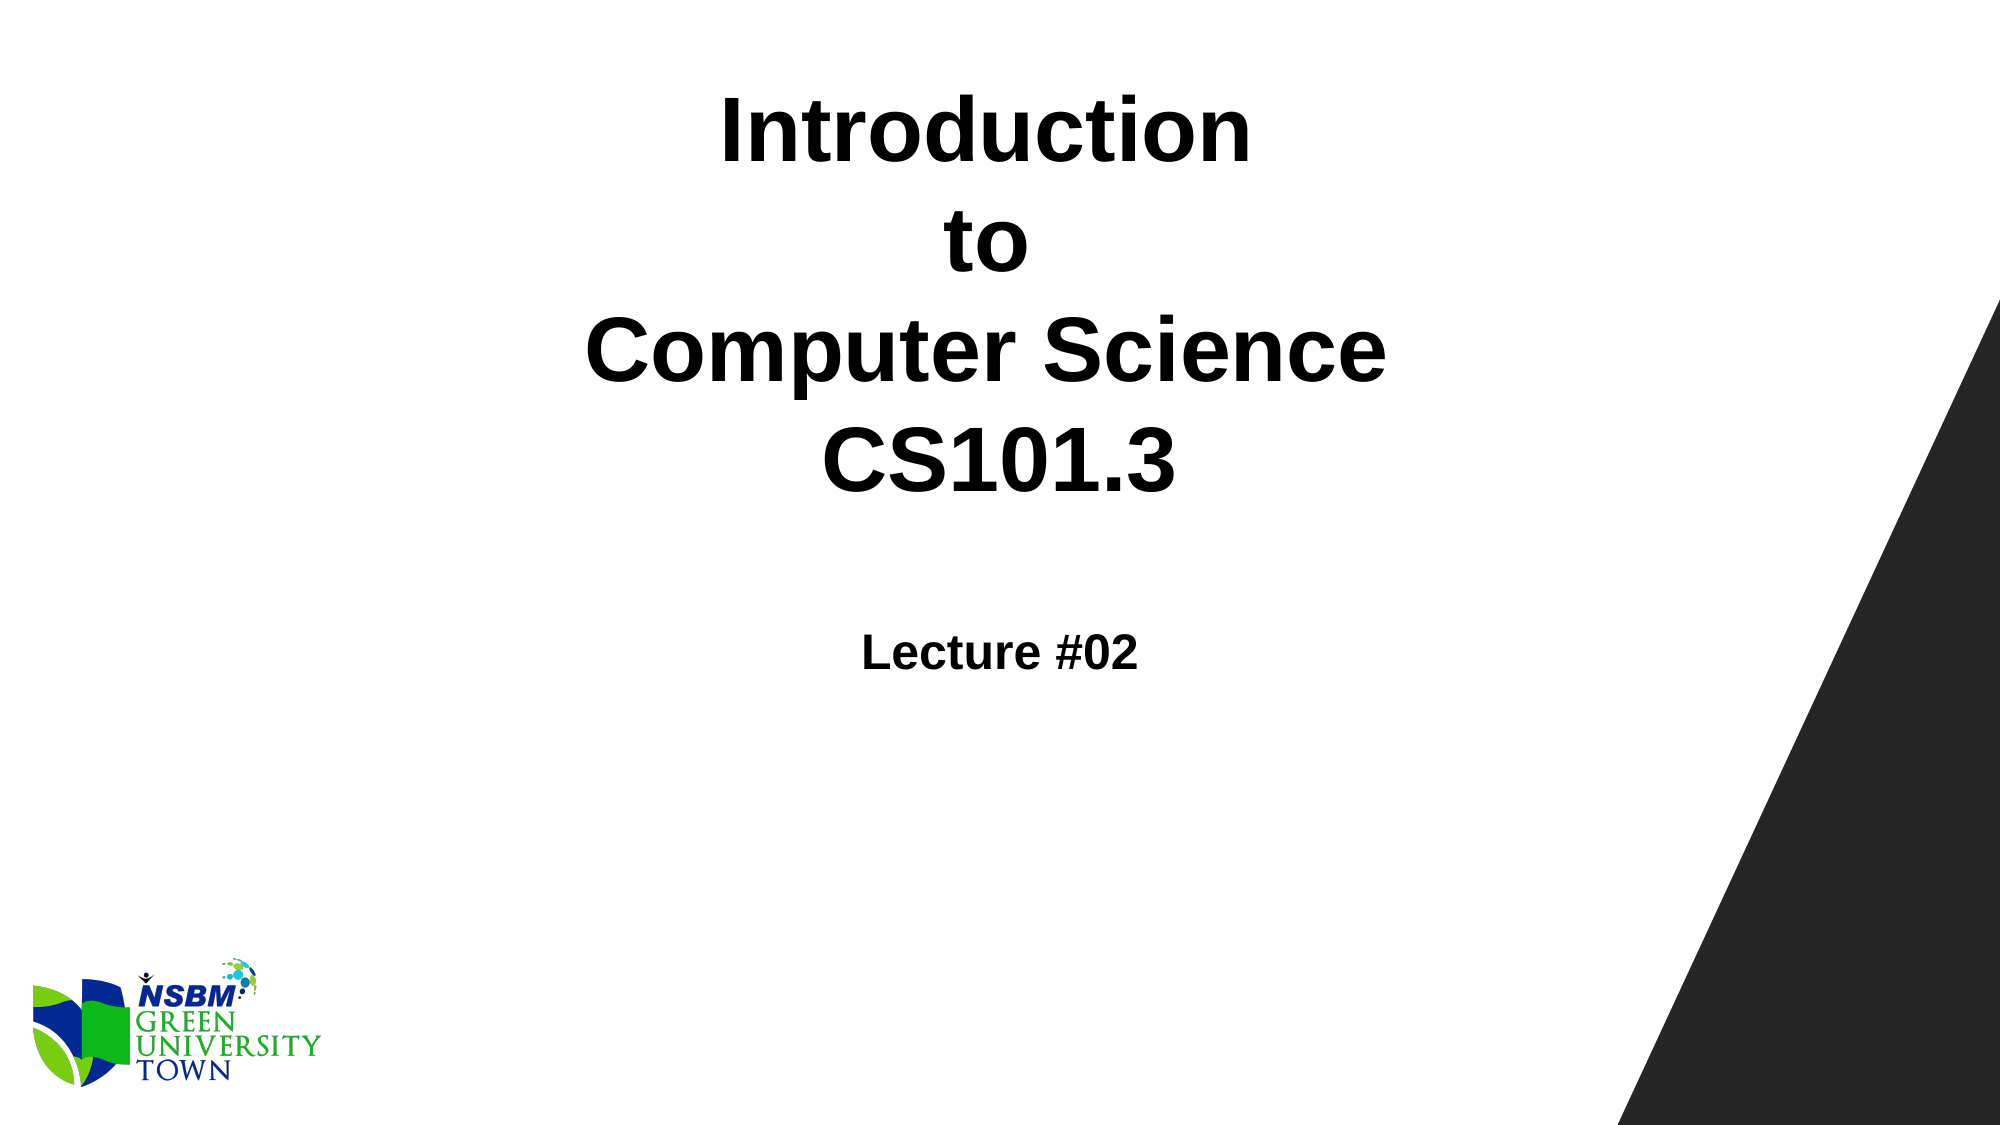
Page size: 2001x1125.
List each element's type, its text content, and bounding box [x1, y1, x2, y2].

text_box Introduction to Computer Science CS101.3 Lecture #02 [547, 62, 1453, 798]
picture [33, 958, 321, 1087]
text_box [1616, 299, 2000, 1125]
